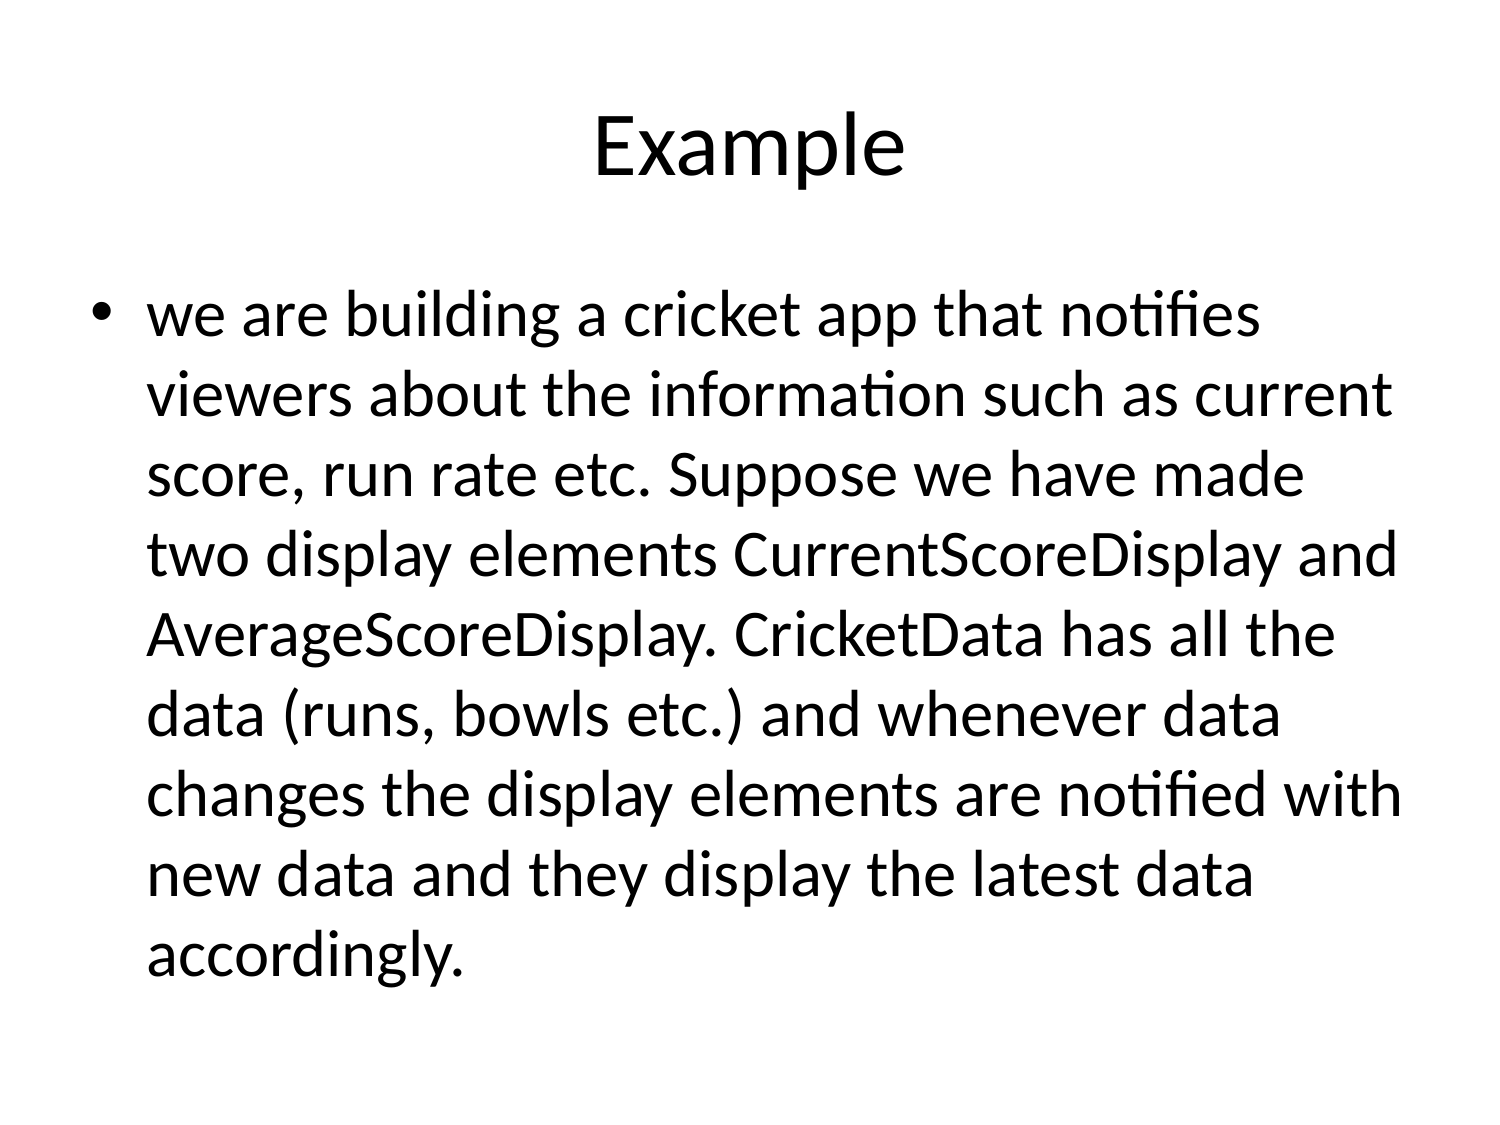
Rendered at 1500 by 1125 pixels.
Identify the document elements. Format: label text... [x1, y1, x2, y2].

list we are building a cricket app that notifies viewers about the information such as current score, run rate etc. Suppose we have made two display elements CurrentScoreDisplay and AverageScoreDisplay. CricketData has all the data (runs, bowls etc.) and whenever data changes the display elements are notified with new data and they display the latest data accordingly. [75, 262, 1425, 1005]
title Example [75, 45, 1425, 233]
